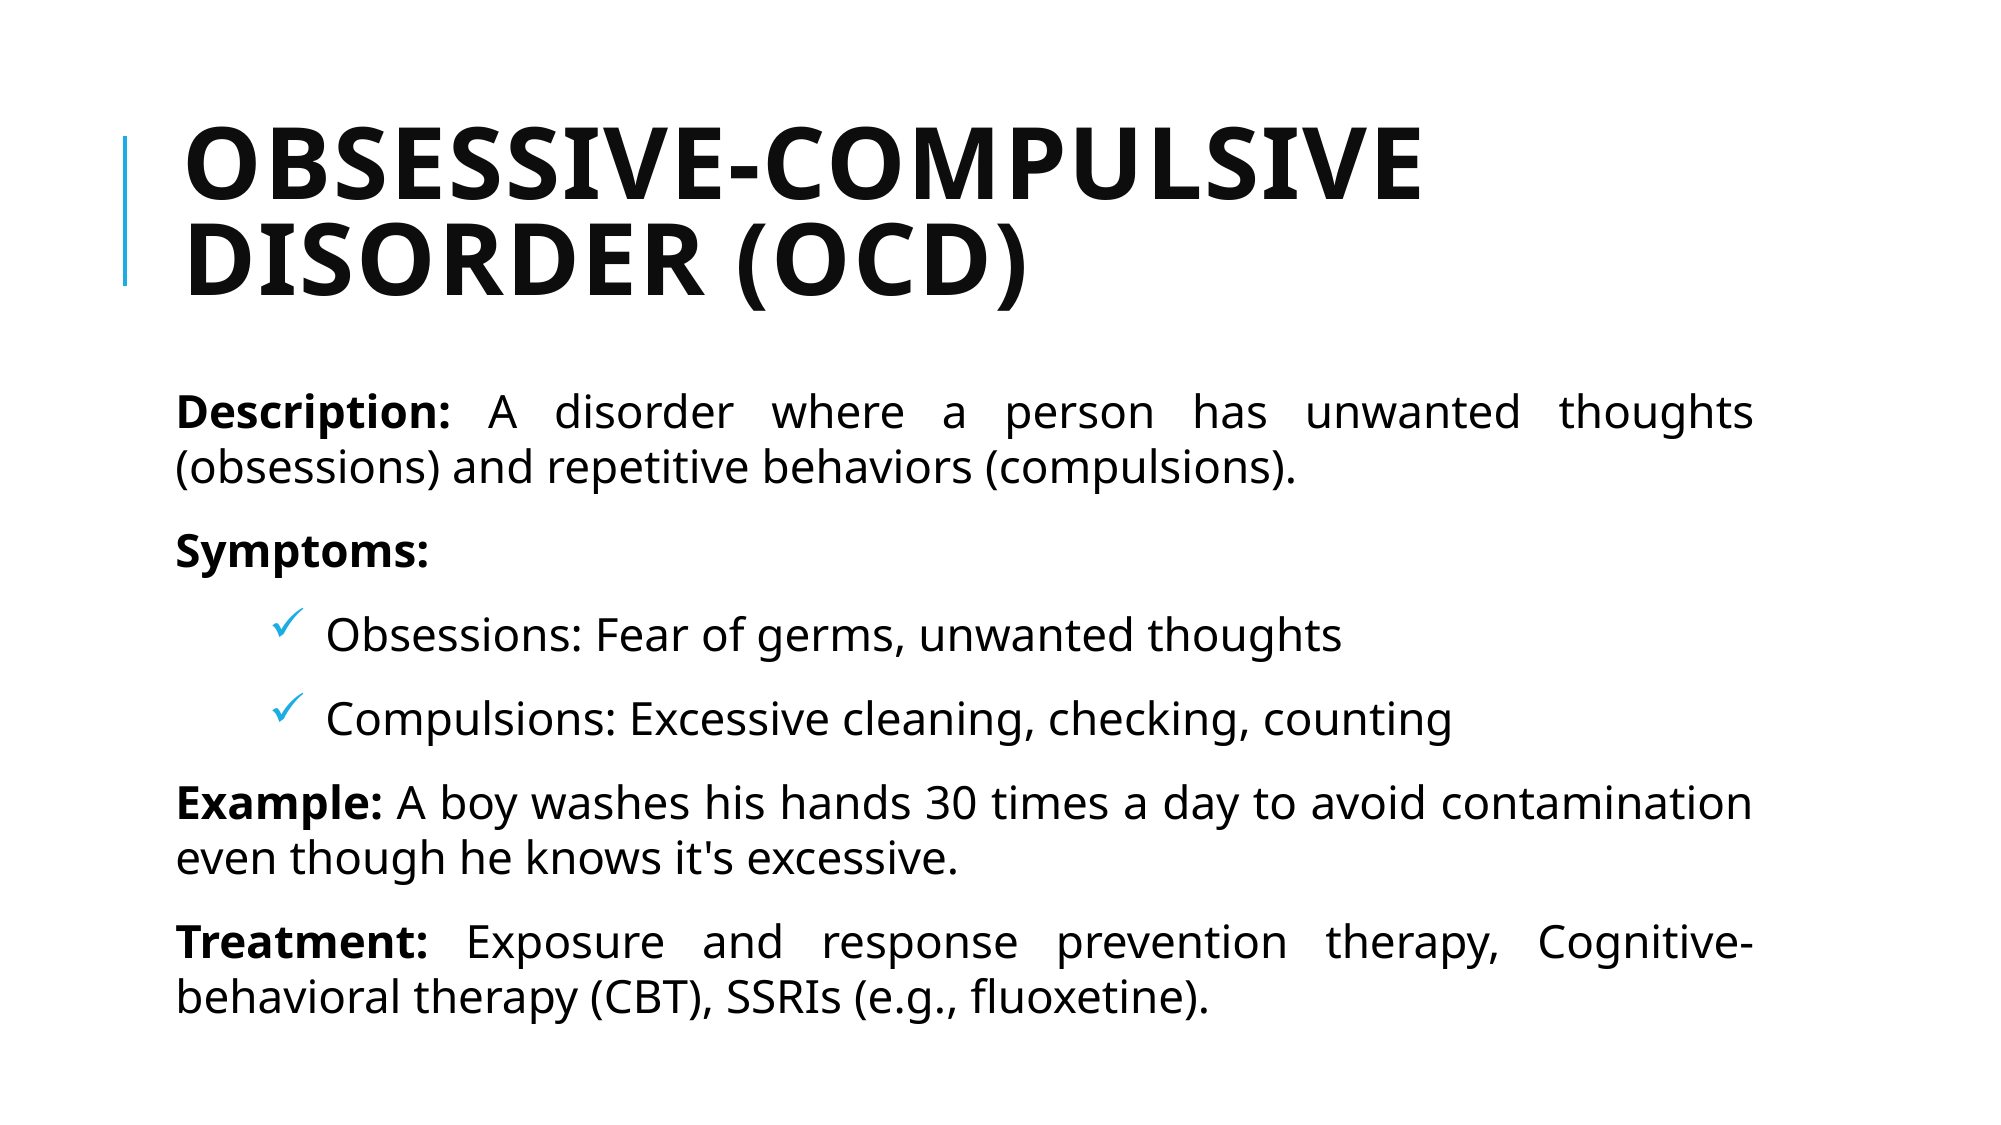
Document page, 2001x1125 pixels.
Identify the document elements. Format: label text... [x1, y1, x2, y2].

list Description: A disorder where a person has unwanted thoughts (obsessions) and repetitive behaviors (compulsions). Symptoms: Obsessions: Fear of germs, unwanted thoughts Compulsions: Excessive cleaning, checking, counting Example: A boy washes his hands 30 times a day to avoid contamination even though he knows it's excessive. Treatment: Exposure and response prevention therapy, Cognitive-behavioral therapy (CBT), SSRIs (e.g., fluoxetine). [168, 375, 1763, 1035]
title Obsessive-Compulsive Disorder (OCD) [168, 96, 1763, 342]
